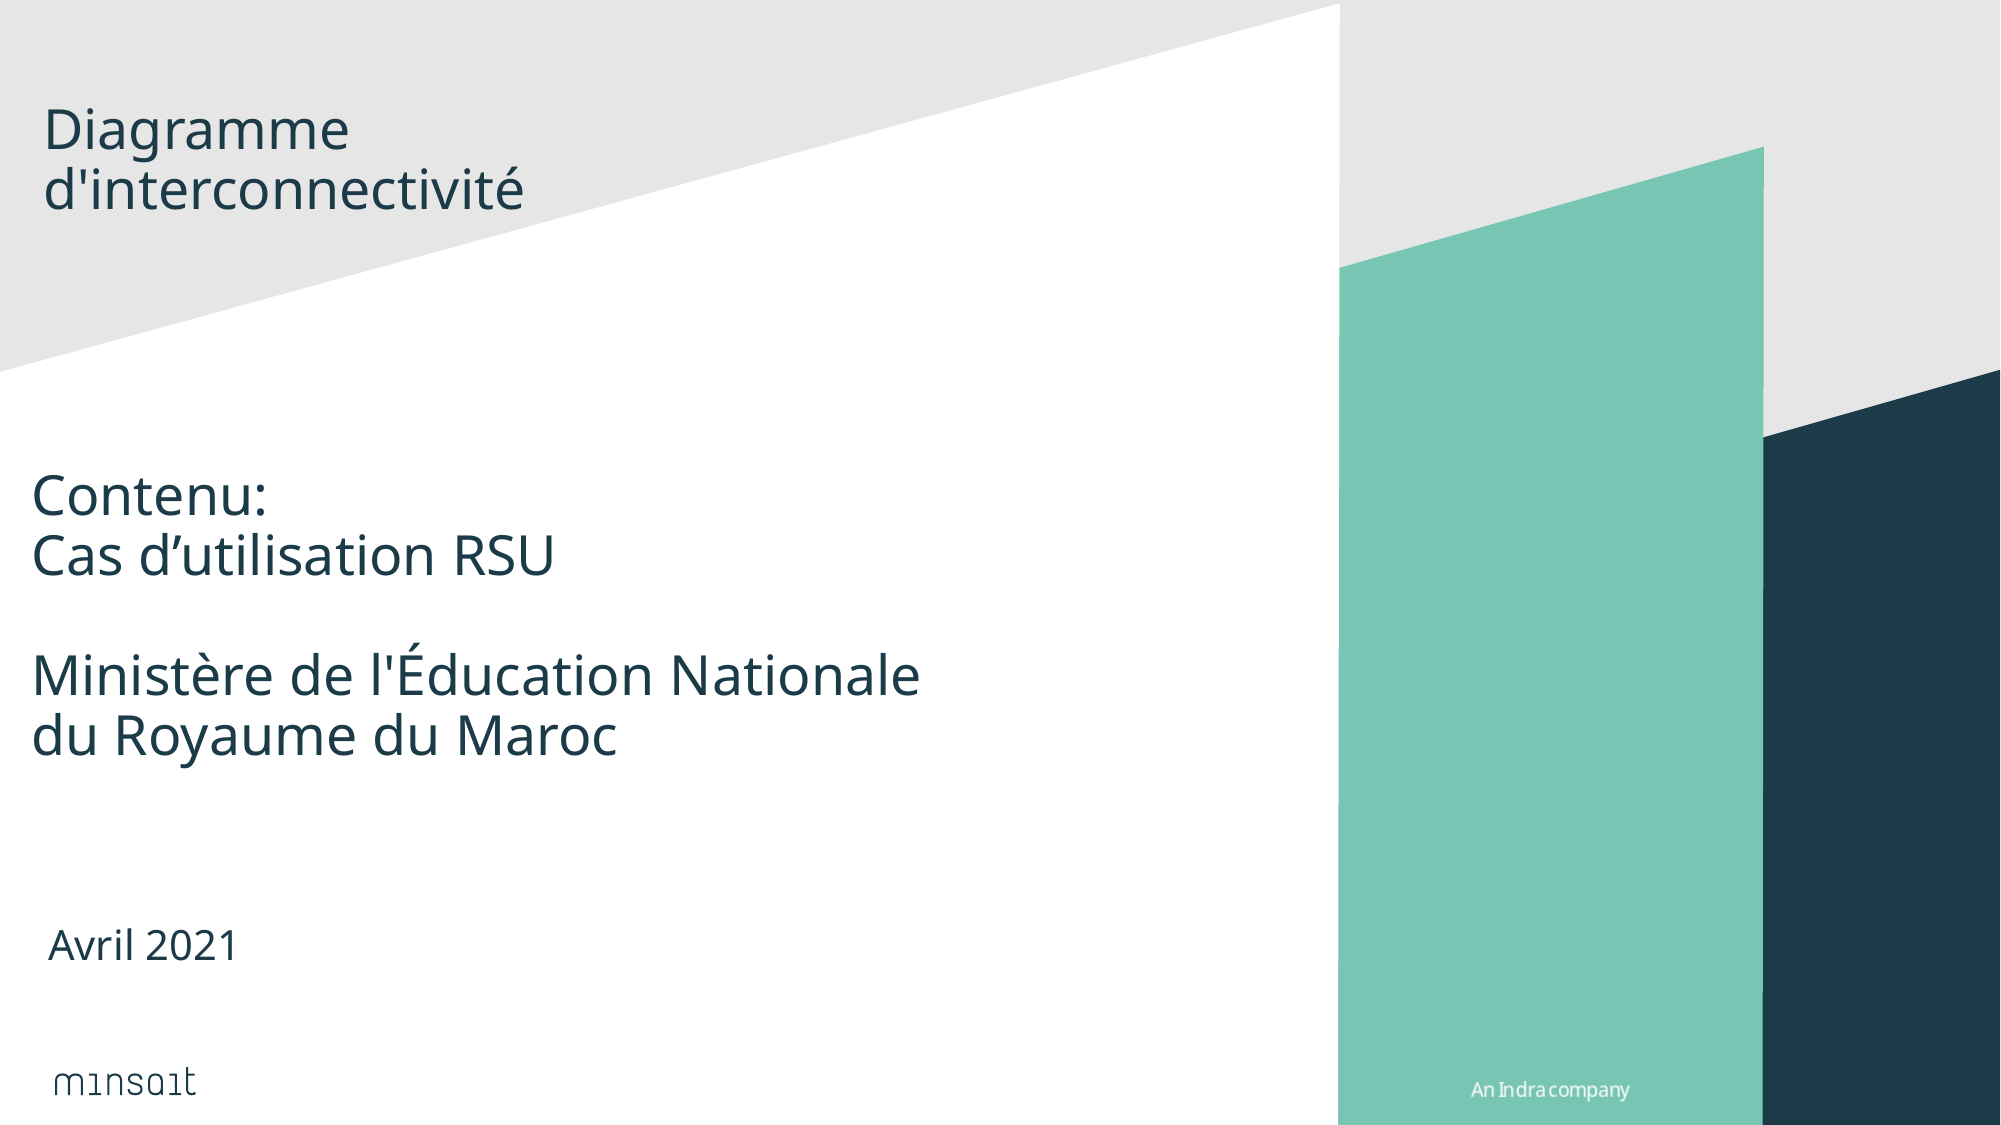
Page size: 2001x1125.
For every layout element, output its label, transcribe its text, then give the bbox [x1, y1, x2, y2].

title Diagramme d'interconnectivité [43, 101, 690, 244]
text_box Avril 2021 [33, 916, 979, 988]
text_box Contenu: Cas d’utilisation RSU Ministère de l'Éducation Nationale du Royaume du Maroc [31, 467, 1262, 729]
